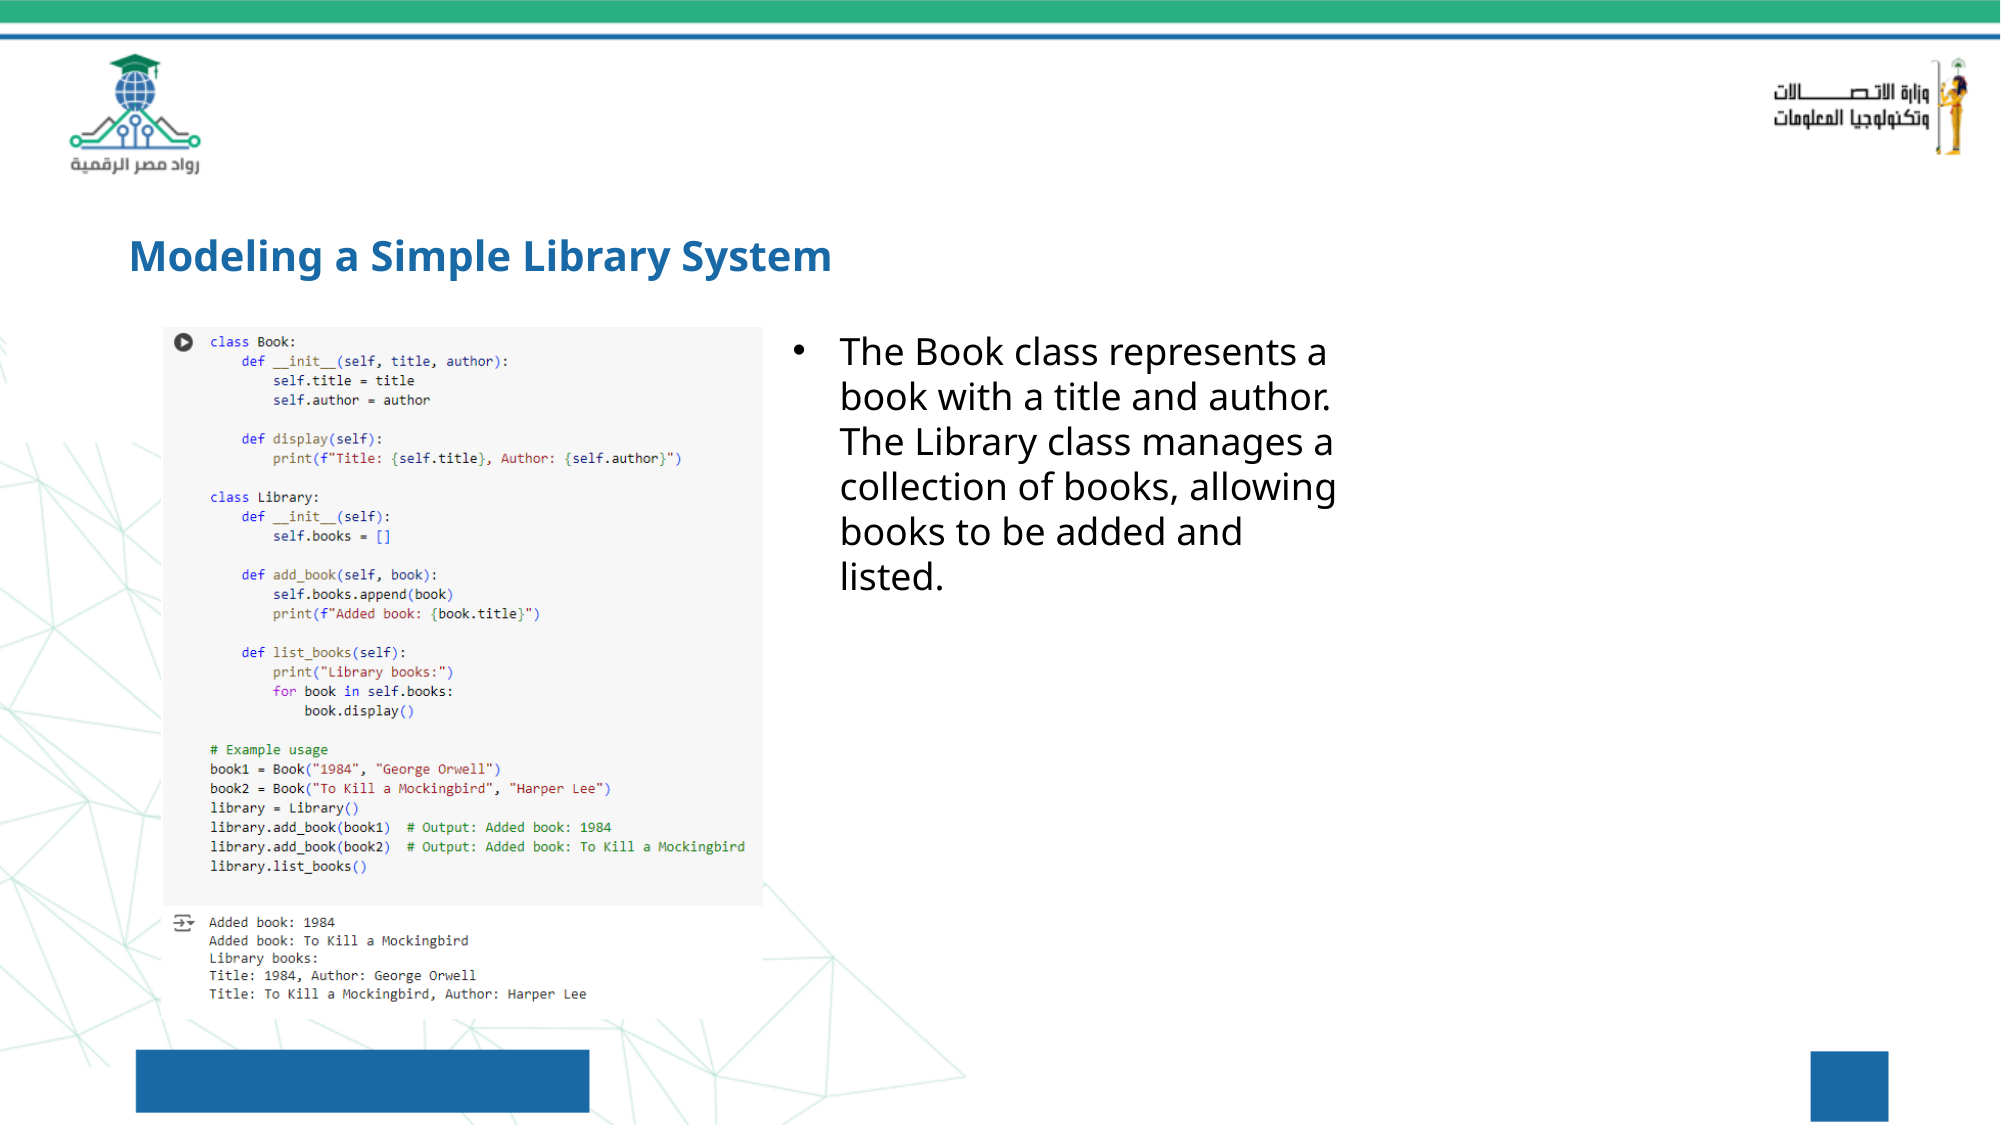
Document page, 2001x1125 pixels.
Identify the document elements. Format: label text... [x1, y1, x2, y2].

text_box The Book class represents a book with a title and author. The Library class manages a collection of books, allowing books to be added and listed. [777, 320, 1372, 605]
picture [0, 0, 2001, 1125]
text_box Modeling a Simple Library System [113, 221, 1114, 287]
